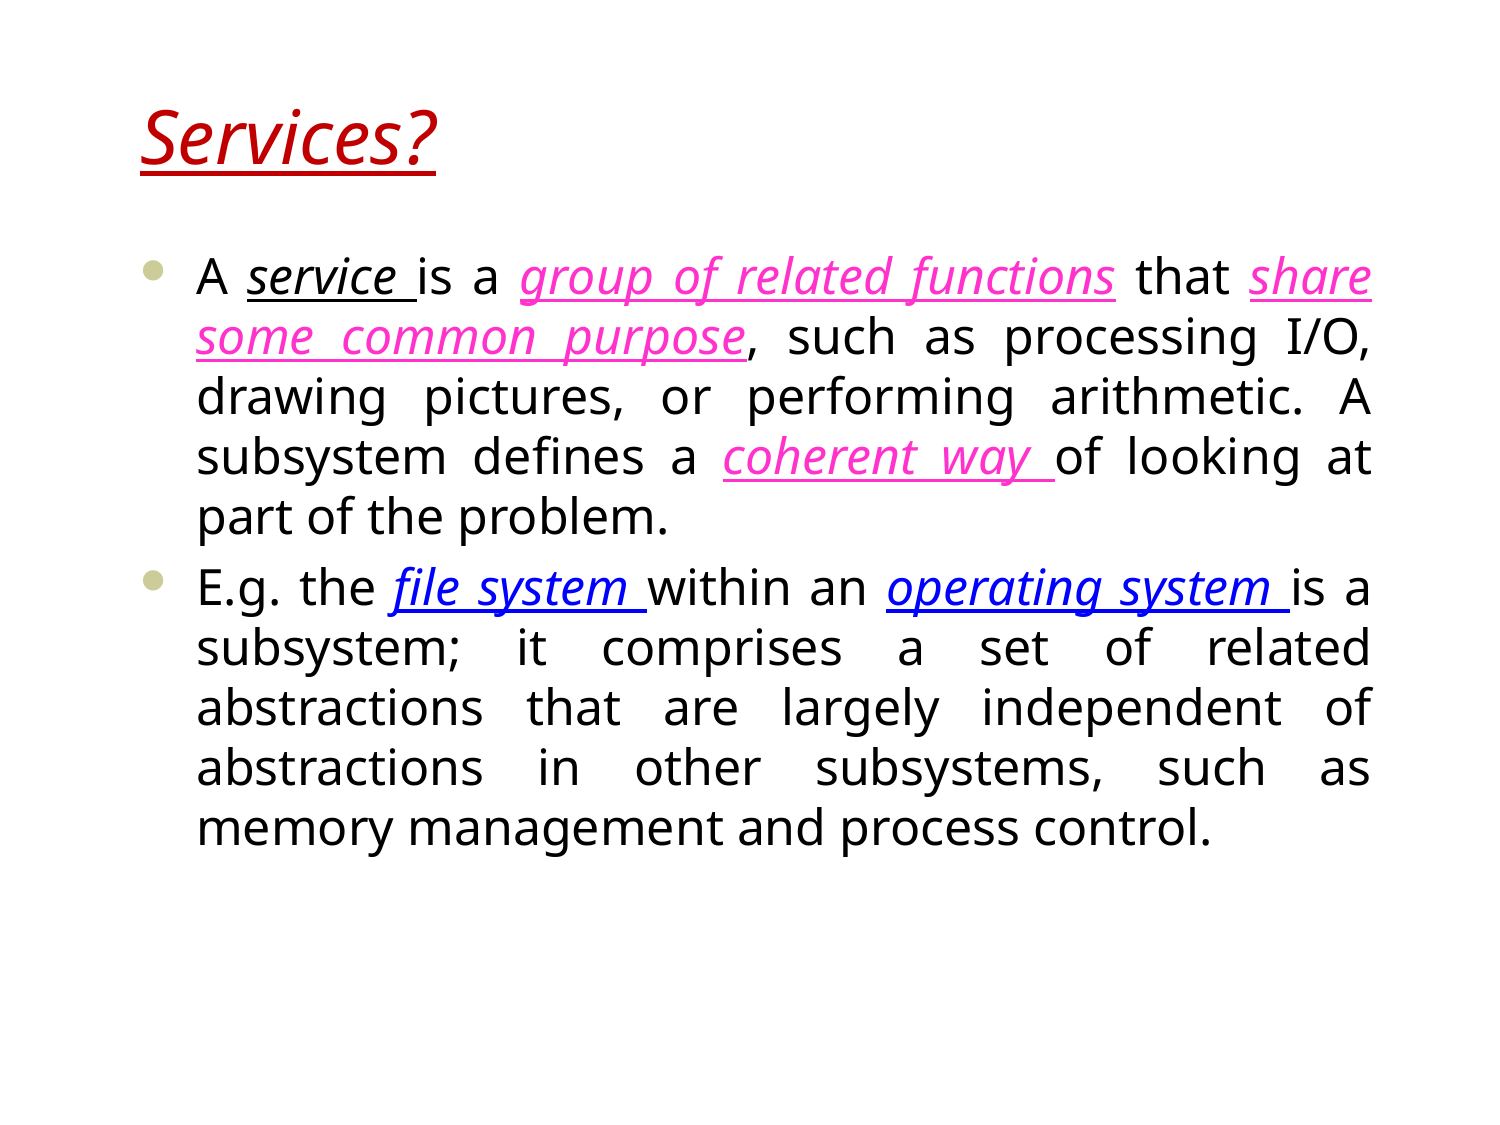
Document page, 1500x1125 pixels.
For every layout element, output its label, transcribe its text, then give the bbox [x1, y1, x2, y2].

list A service is a group of related functions that share some common purpose, such as processing I/O, drawing pictures, or performing arithmetic. A subsystem defines a coherent way of looking at part of the problem. E.g. the file system within an operating system is a subsystem; it comprises a set of related abstractions that are largely independent of abstractions in other subsystems, such as memory management and process control. [125, 237, 1388, 900]
title Services? [125, 0, 1388, 188]
